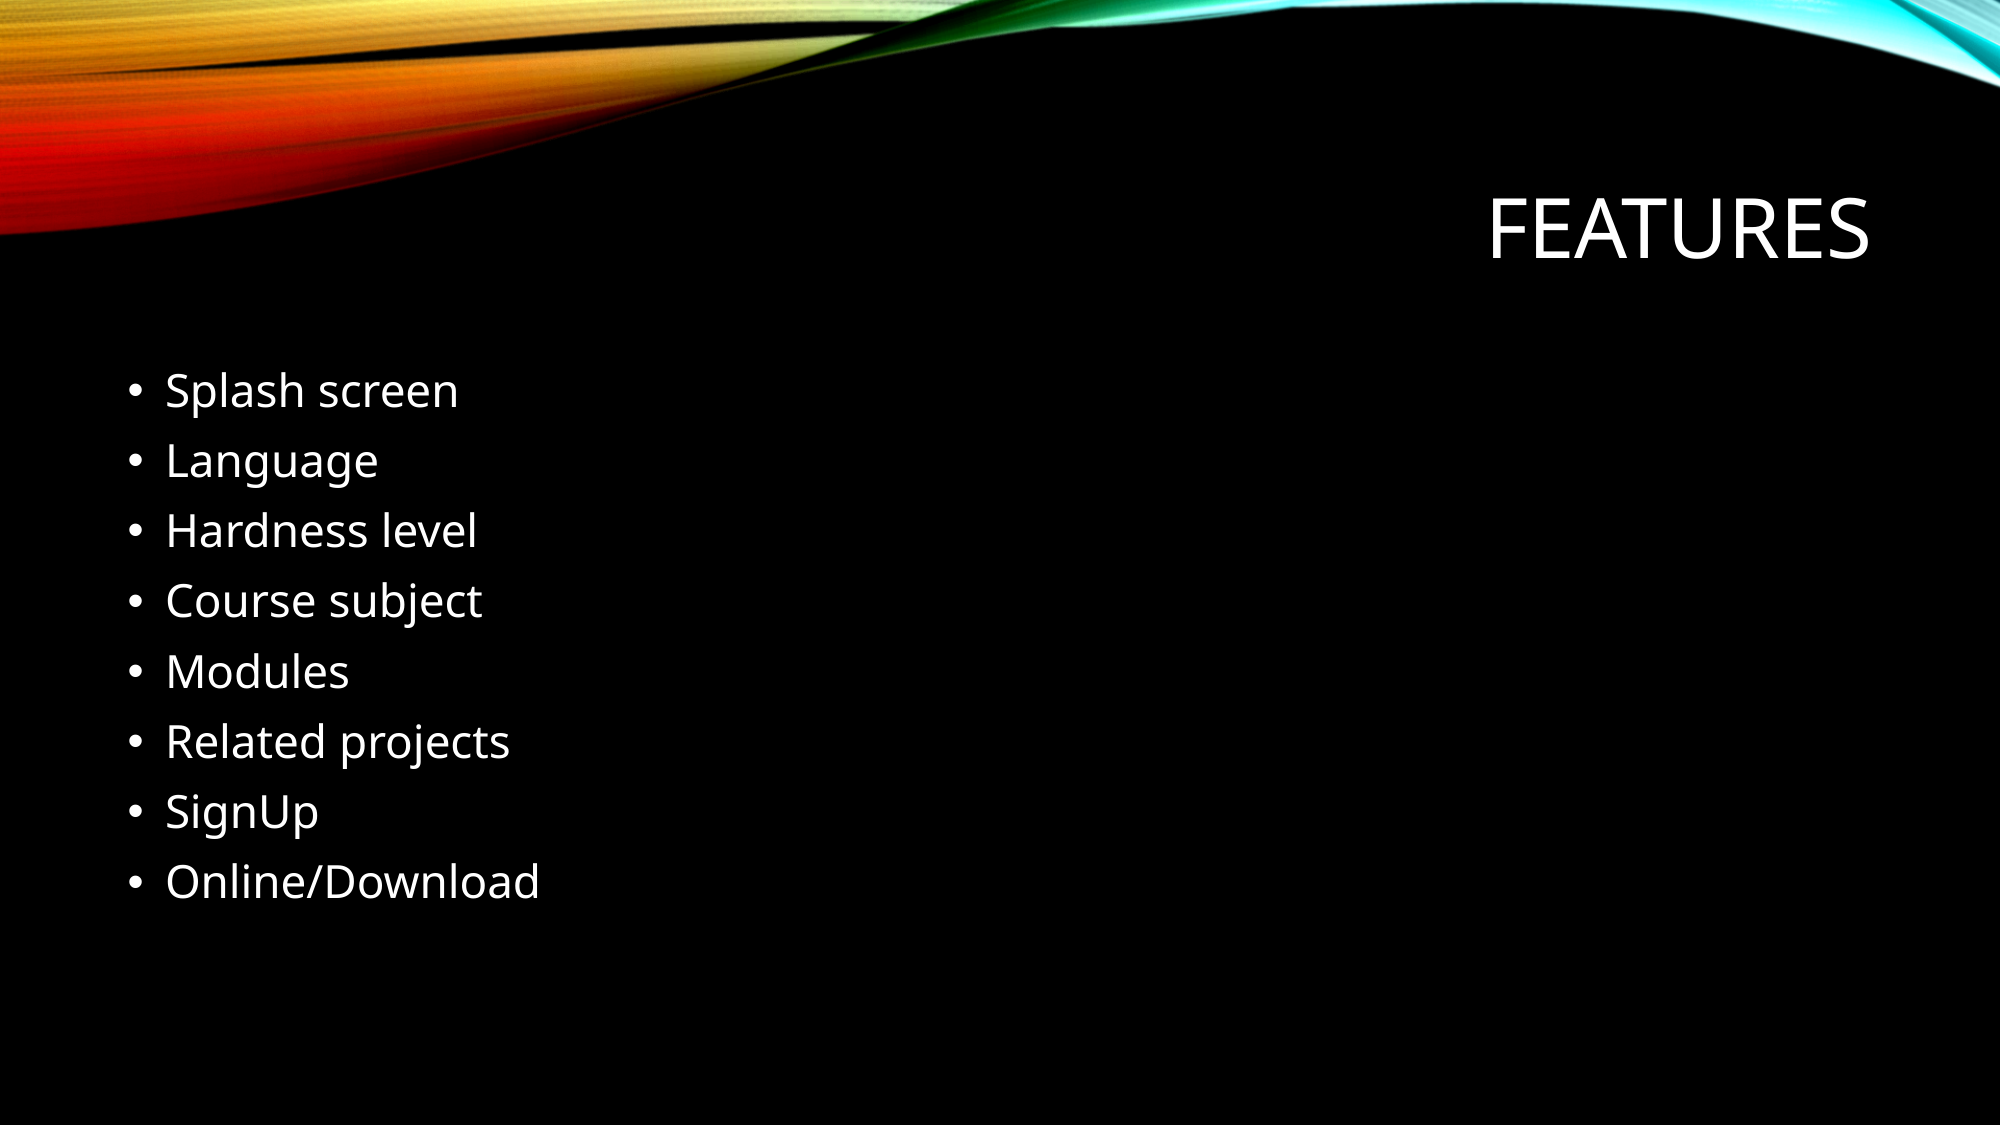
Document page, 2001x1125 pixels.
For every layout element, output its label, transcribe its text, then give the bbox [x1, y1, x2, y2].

picture [0, 0, 2000, 237]
list Splash screen Language Hardness level Course subject Modules Related projects SignUp Online/Download [112, 360, 1888, 1021]
title features [474, 125, 1888, 338]
